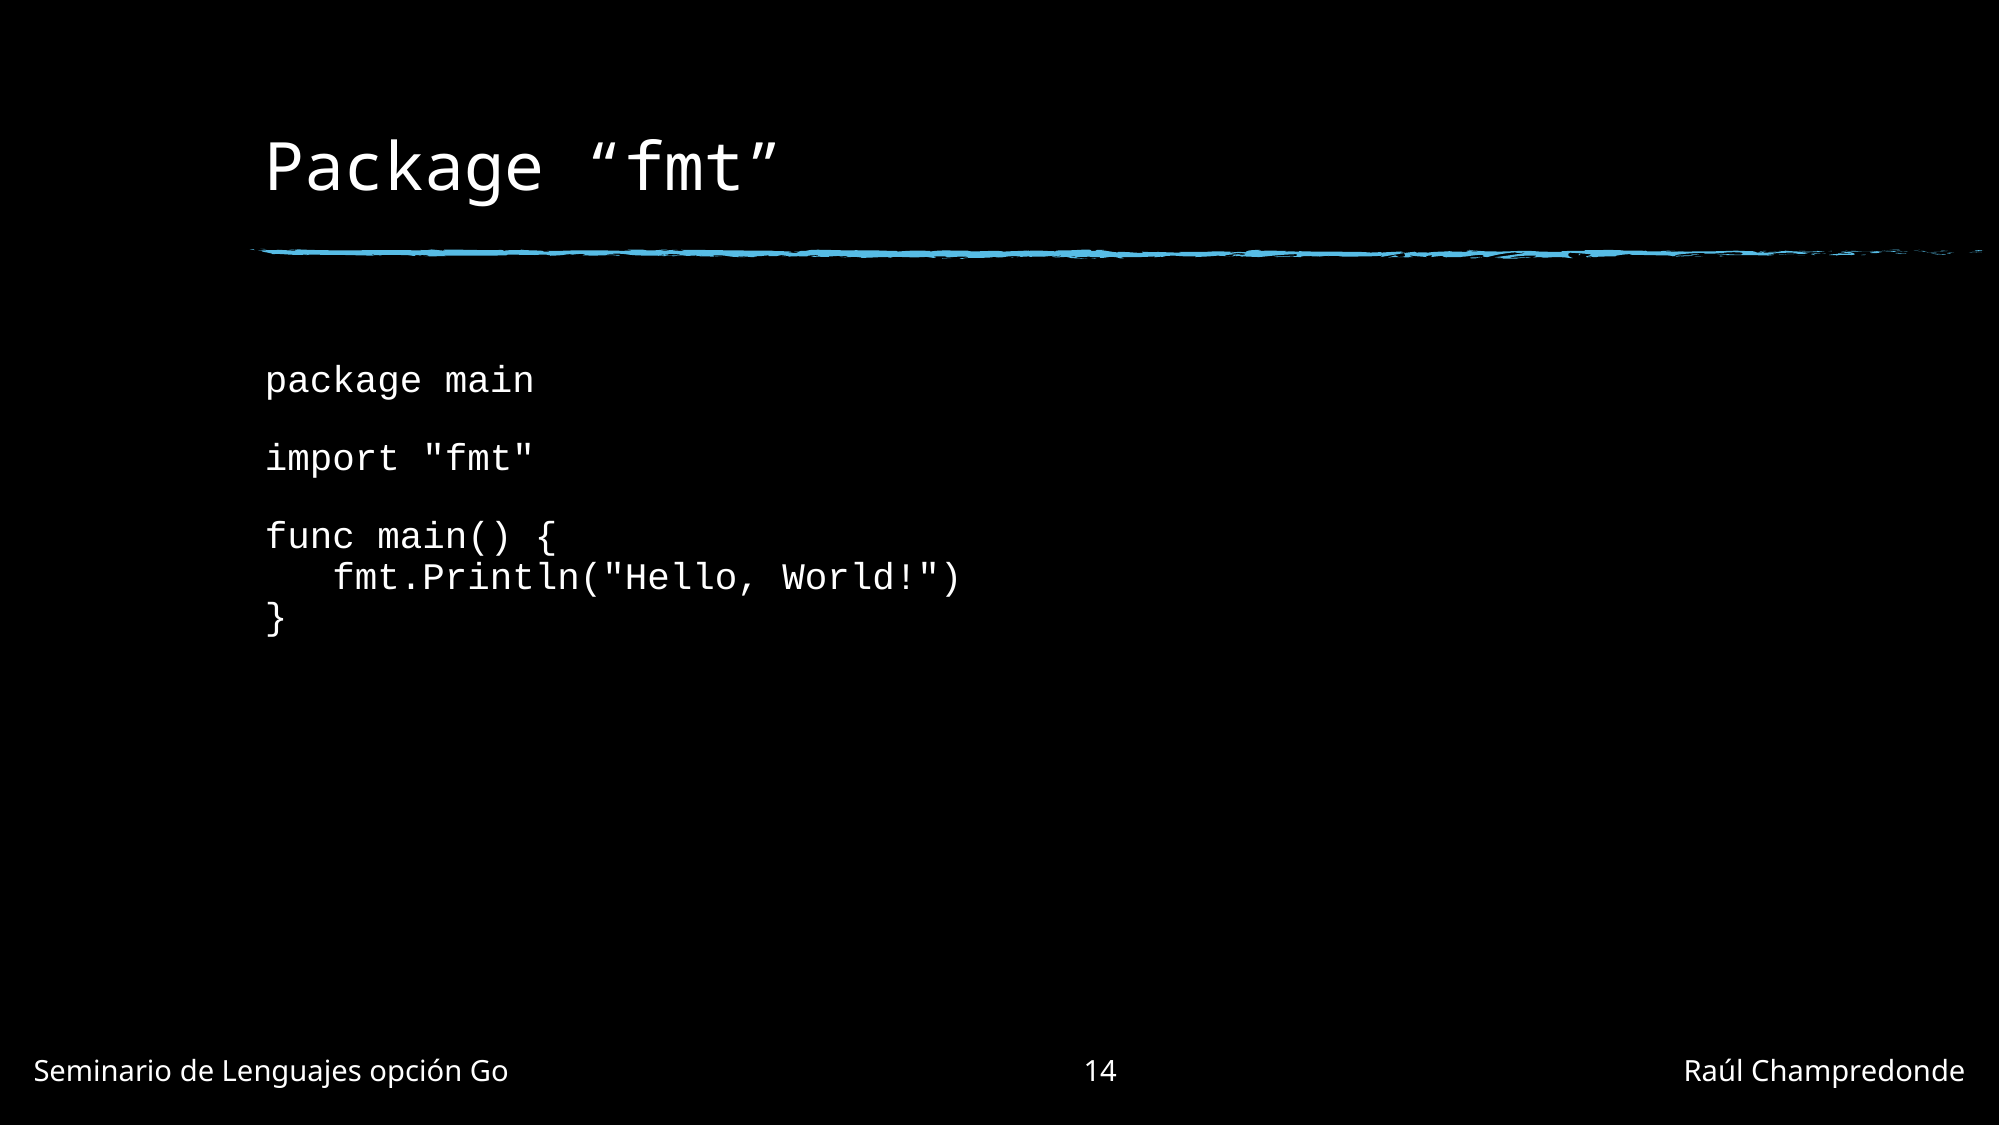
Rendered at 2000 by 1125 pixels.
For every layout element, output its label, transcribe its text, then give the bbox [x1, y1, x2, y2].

title Package “fmt” [249, 45, 1750, 213]
list package main import "fmt" func main() { fmt.Println("Hello, World!") } [249, 312, 1750, 1013]
footer Seminario de Lenguajes opción Go 14 Raúl Champredonde [0, 1050, 2000, 1096]
